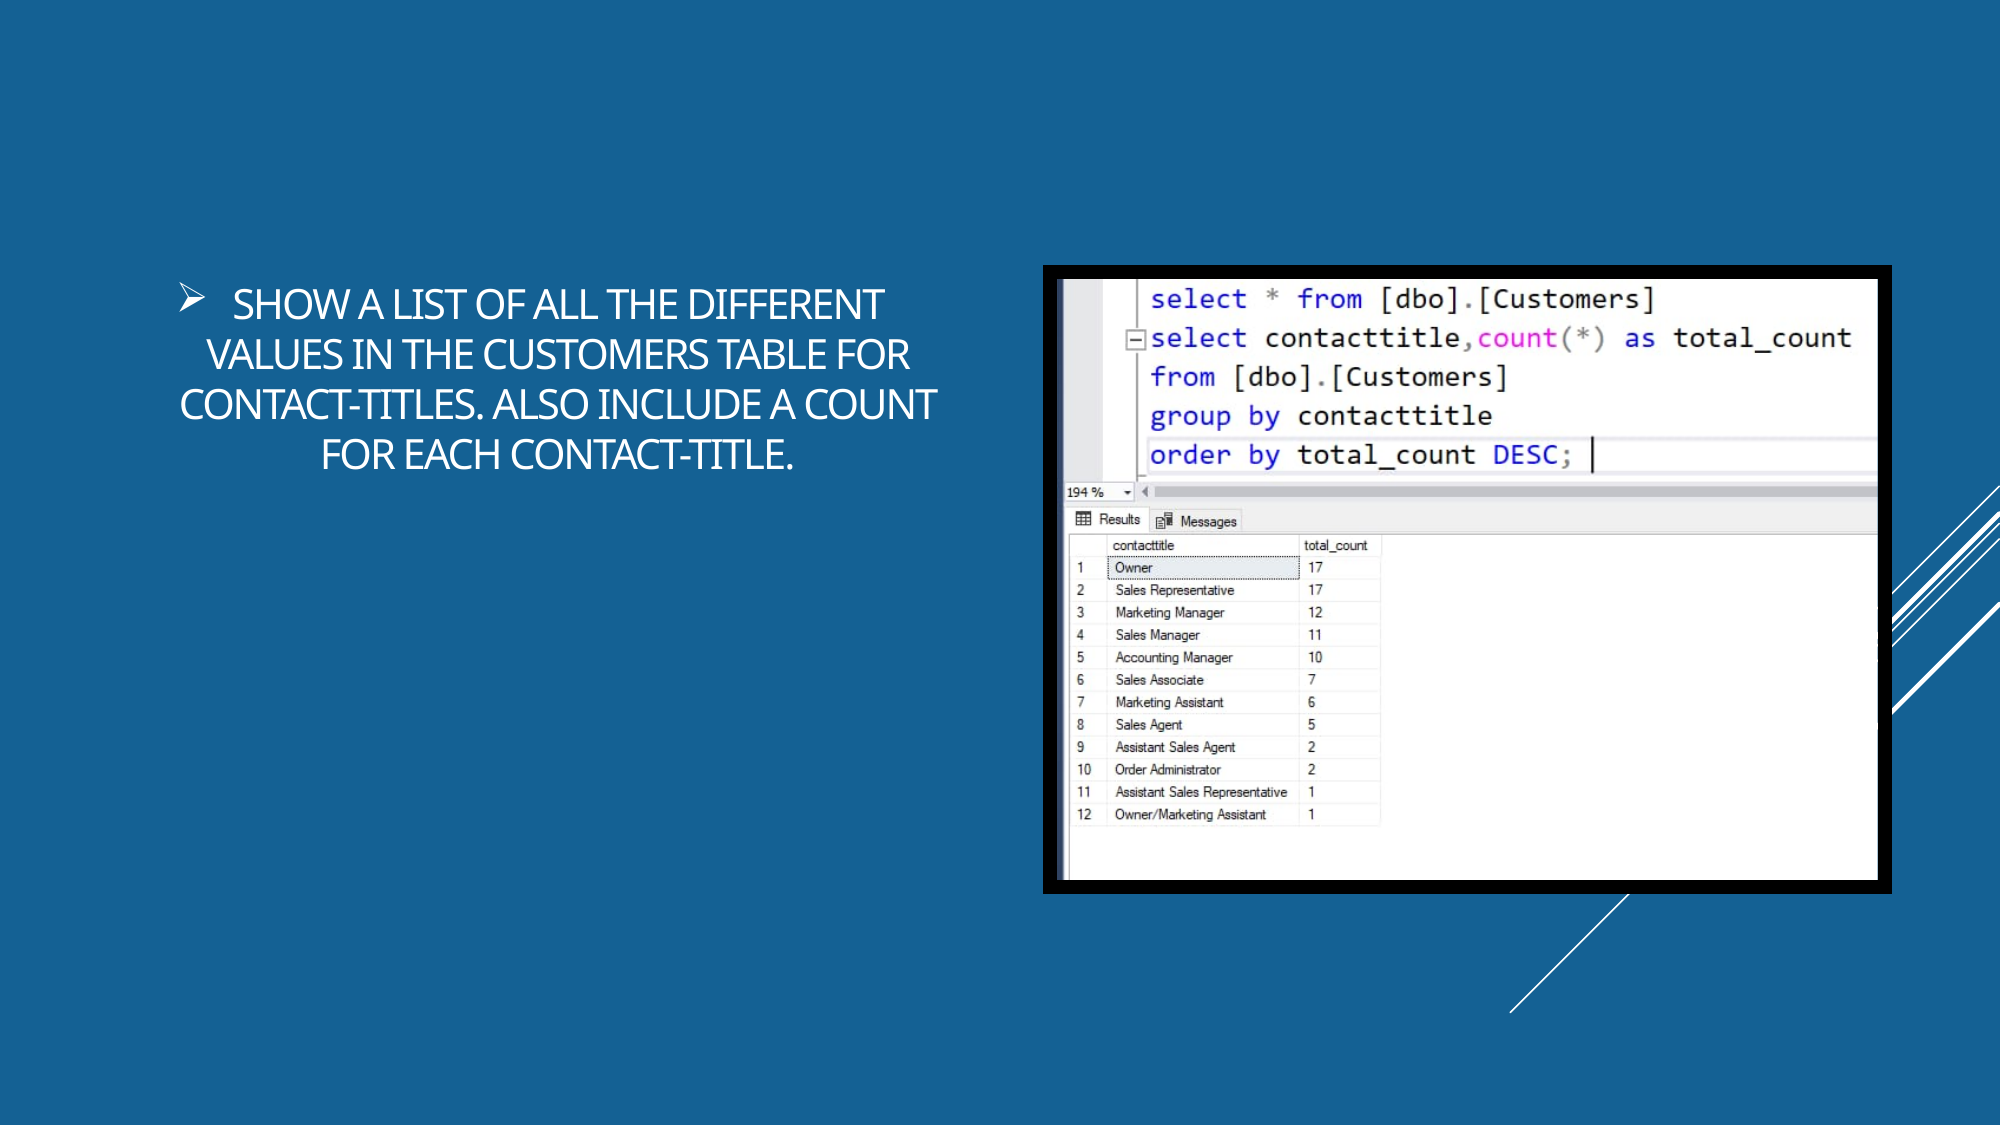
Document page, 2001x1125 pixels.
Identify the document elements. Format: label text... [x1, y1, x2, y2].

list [1056, 279, 1878, 880]
title Show a list of all the different values in the Customers table for Contact-Titles. Also include a count for each Contact-Title. [118, 254, 941, 579]
